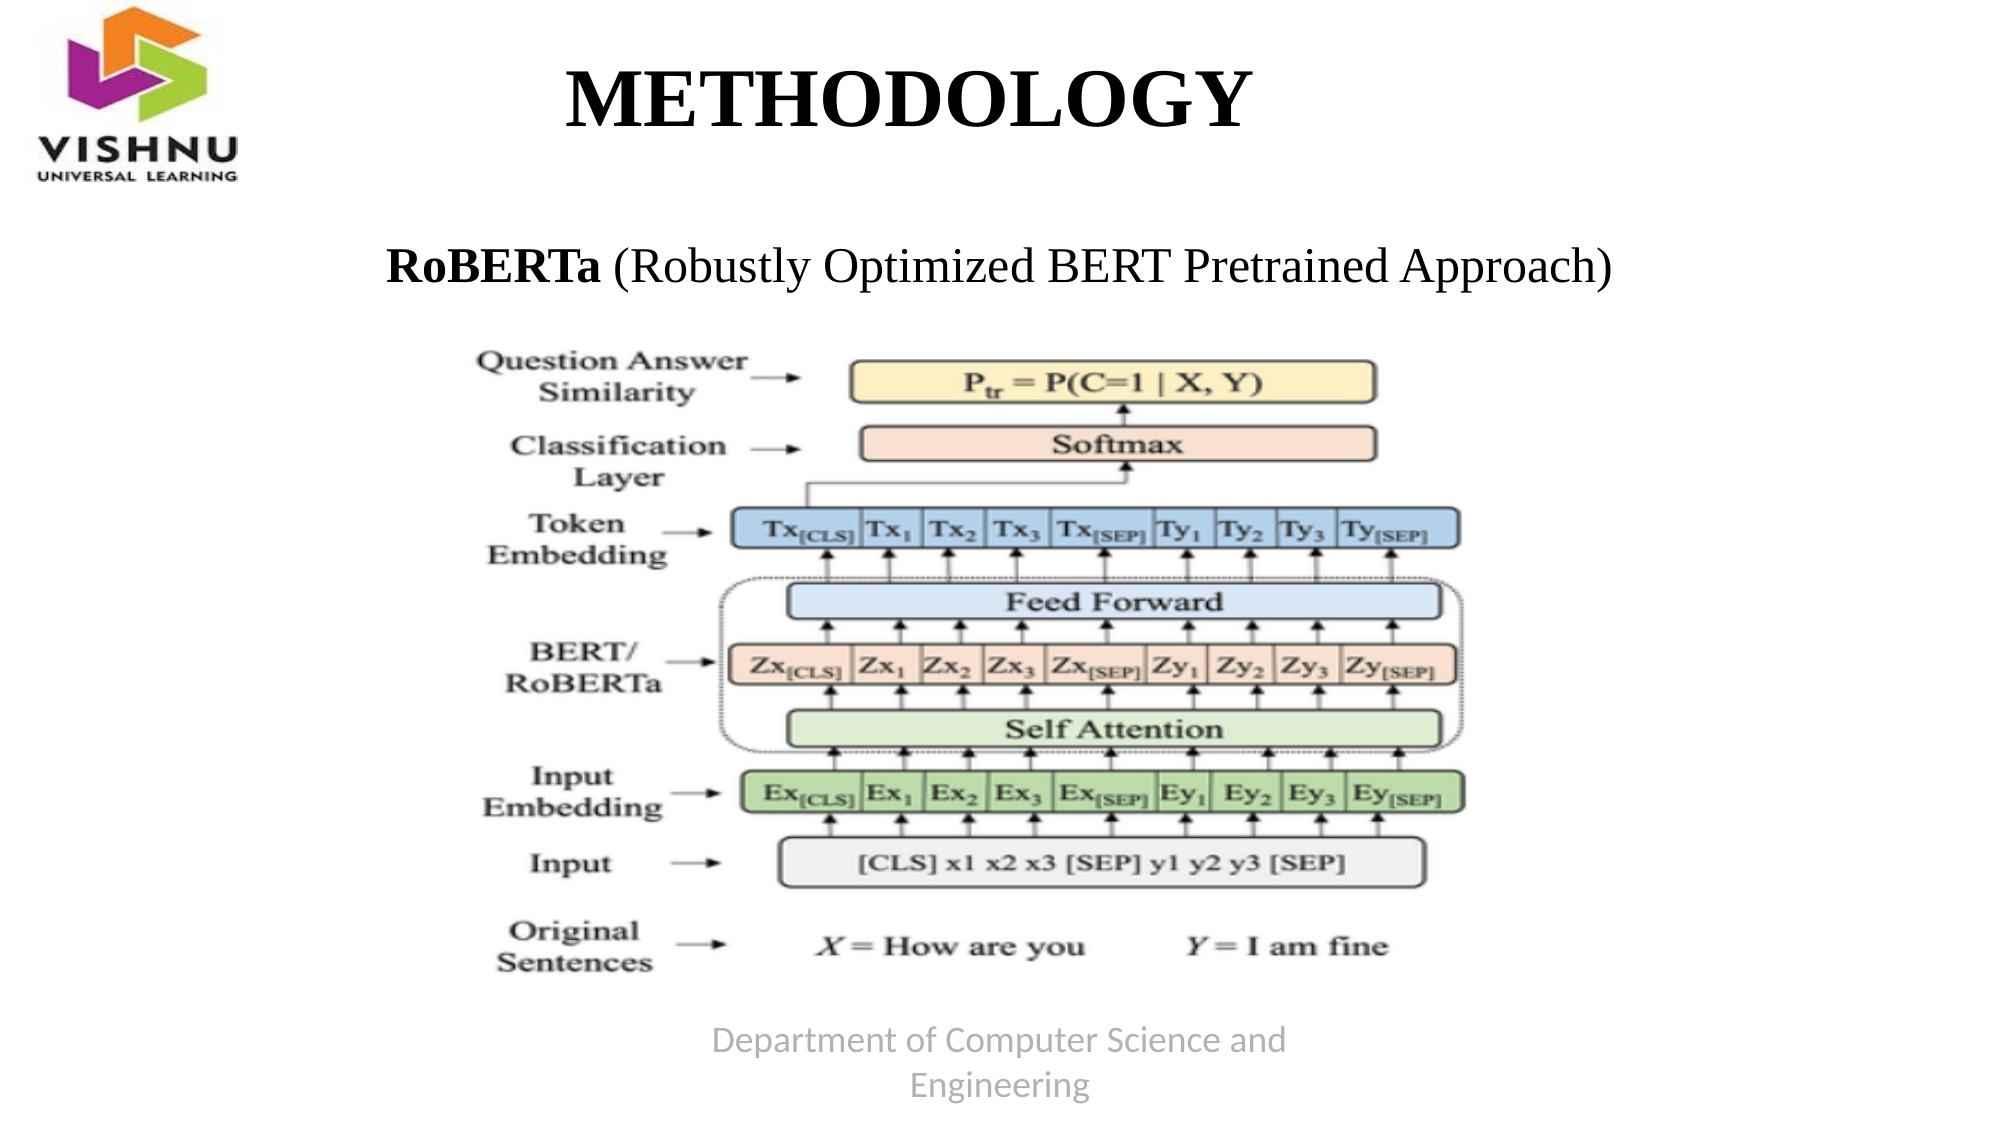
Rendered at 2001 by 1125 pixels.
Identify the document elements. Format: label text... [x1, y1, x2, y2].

footer Department of Computer Science and Engineering [680, 1015, 1320, 1061]
list RoBERTa (Robustly Optimized BERT Pretrained Approach) [106, 171, 1894, 978]
picture [451, 316, 1491, 978]
picture [24, 0, 238, 182]
title METHODOLOGY [565, 43, 1435, 232]
